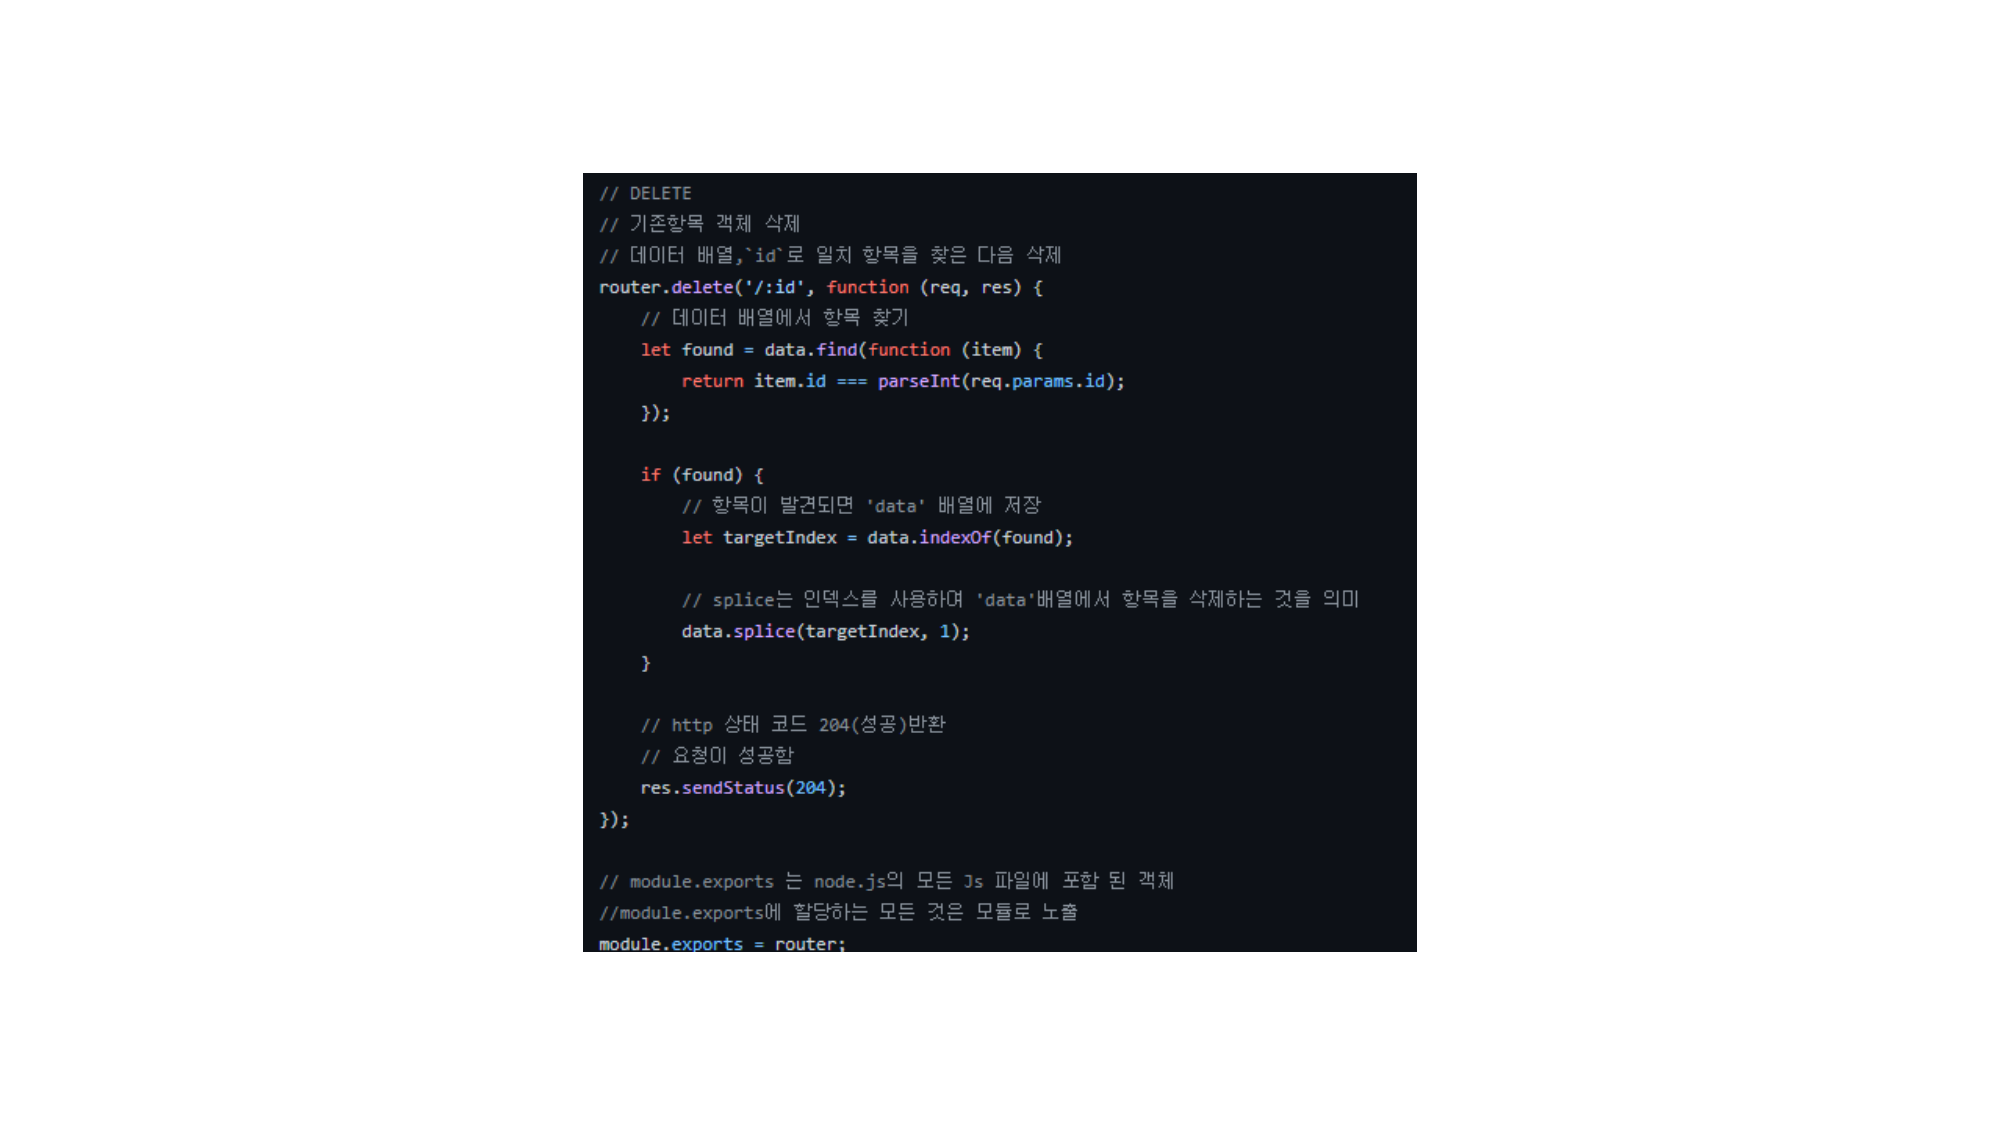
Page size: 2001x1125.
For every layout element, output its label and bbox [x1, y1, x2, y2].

picture [583, 173, 1417, 952]
